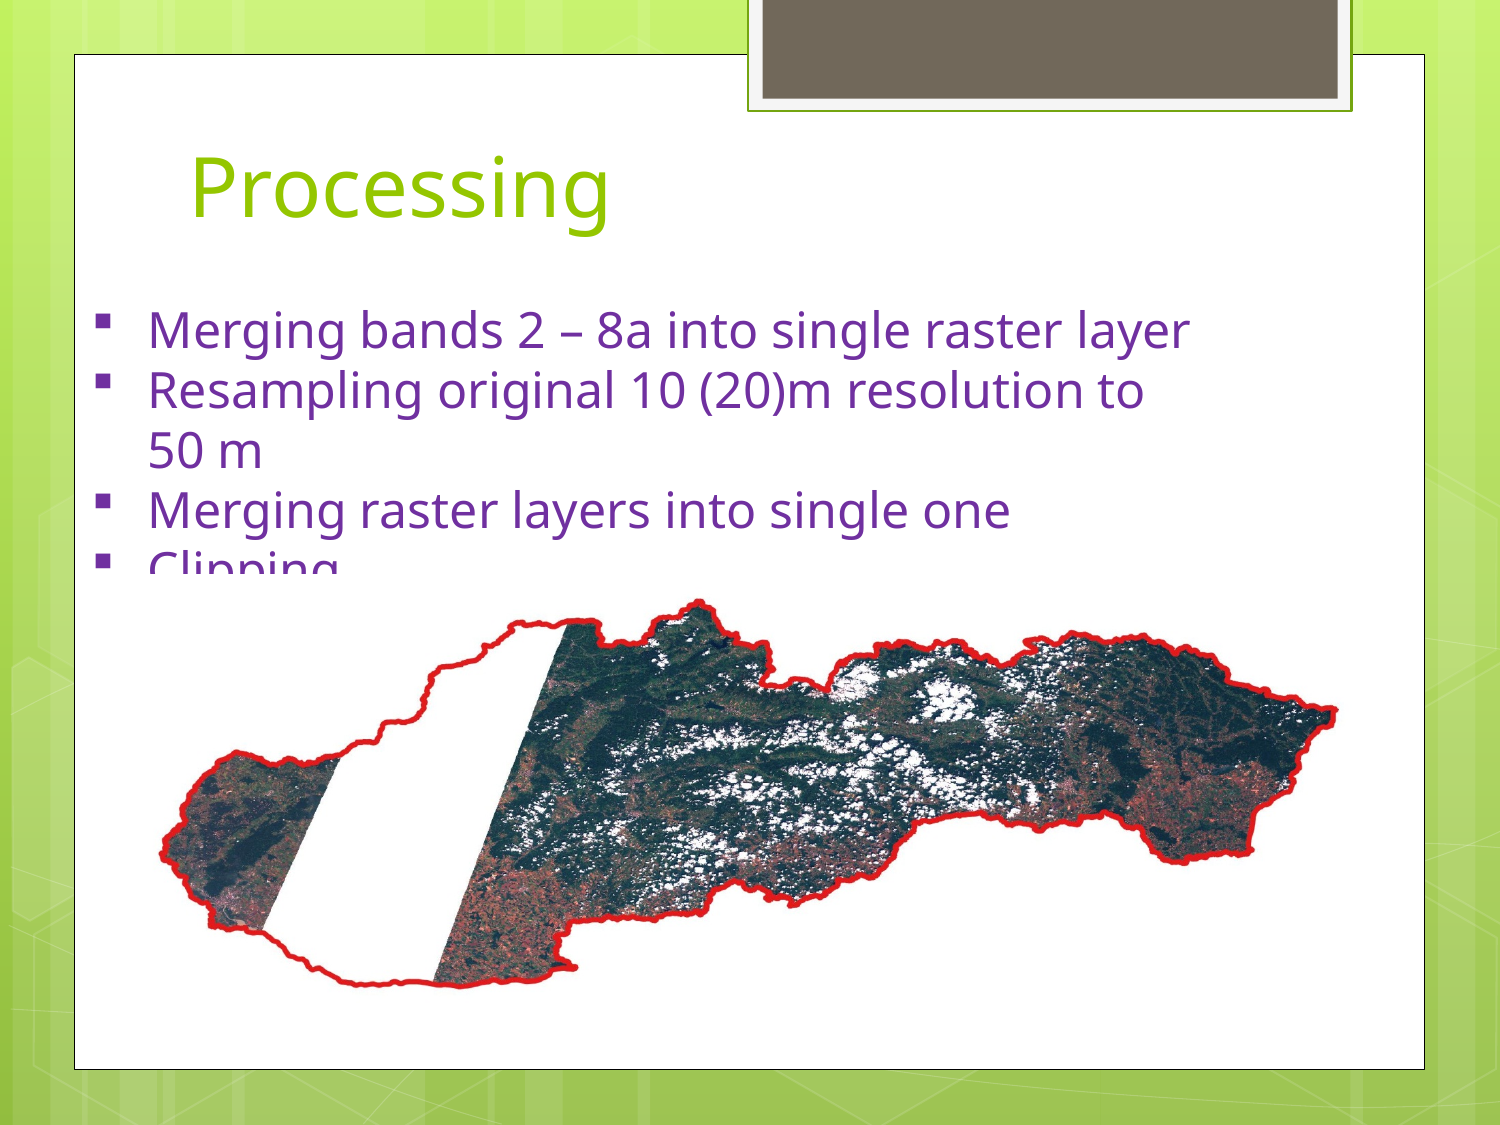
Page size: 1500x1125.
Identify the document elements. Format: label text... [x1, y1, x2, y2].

picture [115, 573, 1385, 1047]
title Processing [173, 54, 1327, 243]
text_box Merging bands 2 – 8a into single raster layer Resampling original 10 (20)m resolution to 50 m Merging raster layers into single one Clipping [76, 290, 1229, 1035]
